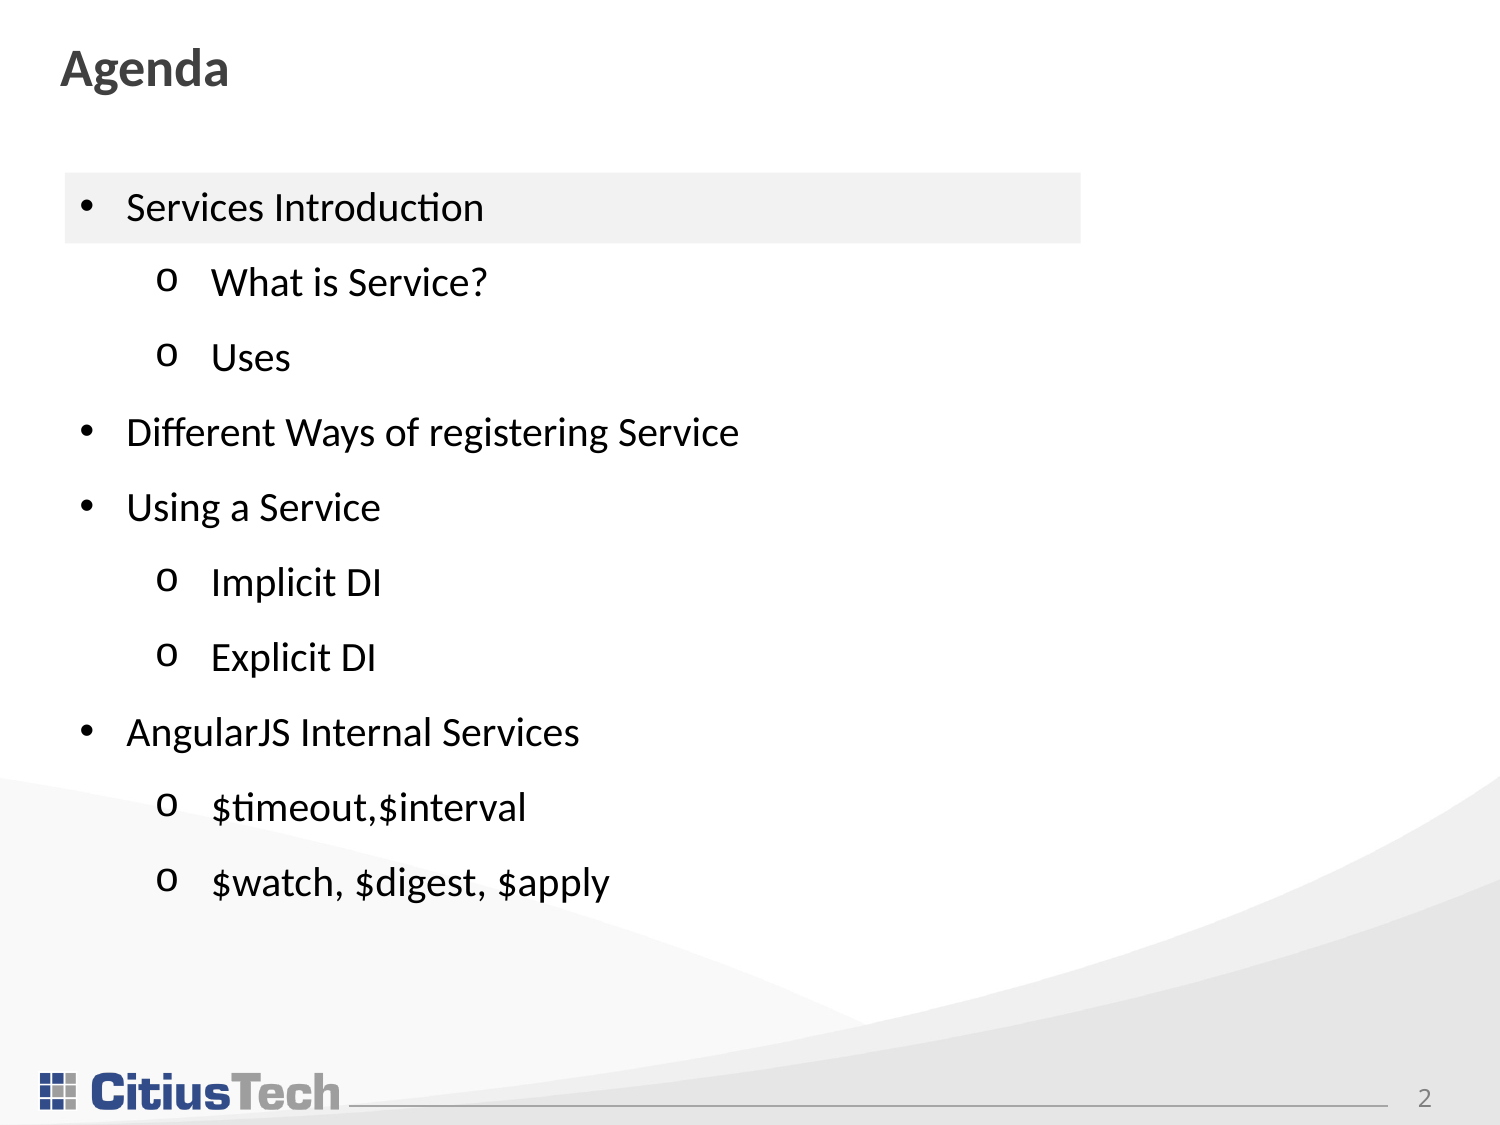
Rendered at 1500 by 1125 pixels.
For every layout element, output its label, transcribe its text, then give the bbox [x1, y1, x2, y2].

picture [0, 0, 1500, 1125]
text_box [63, 171, 1083, 246]
text_box Services Introduction What is Service? Uses Different Ways of registering Service Using a Service Implicit DI Explicit DI AngularJS Internal Services $timeout,$interval $watch, $digest, $apply [64, 172, 963, 913]
title Agenda [45, 17, 1425, 113]
